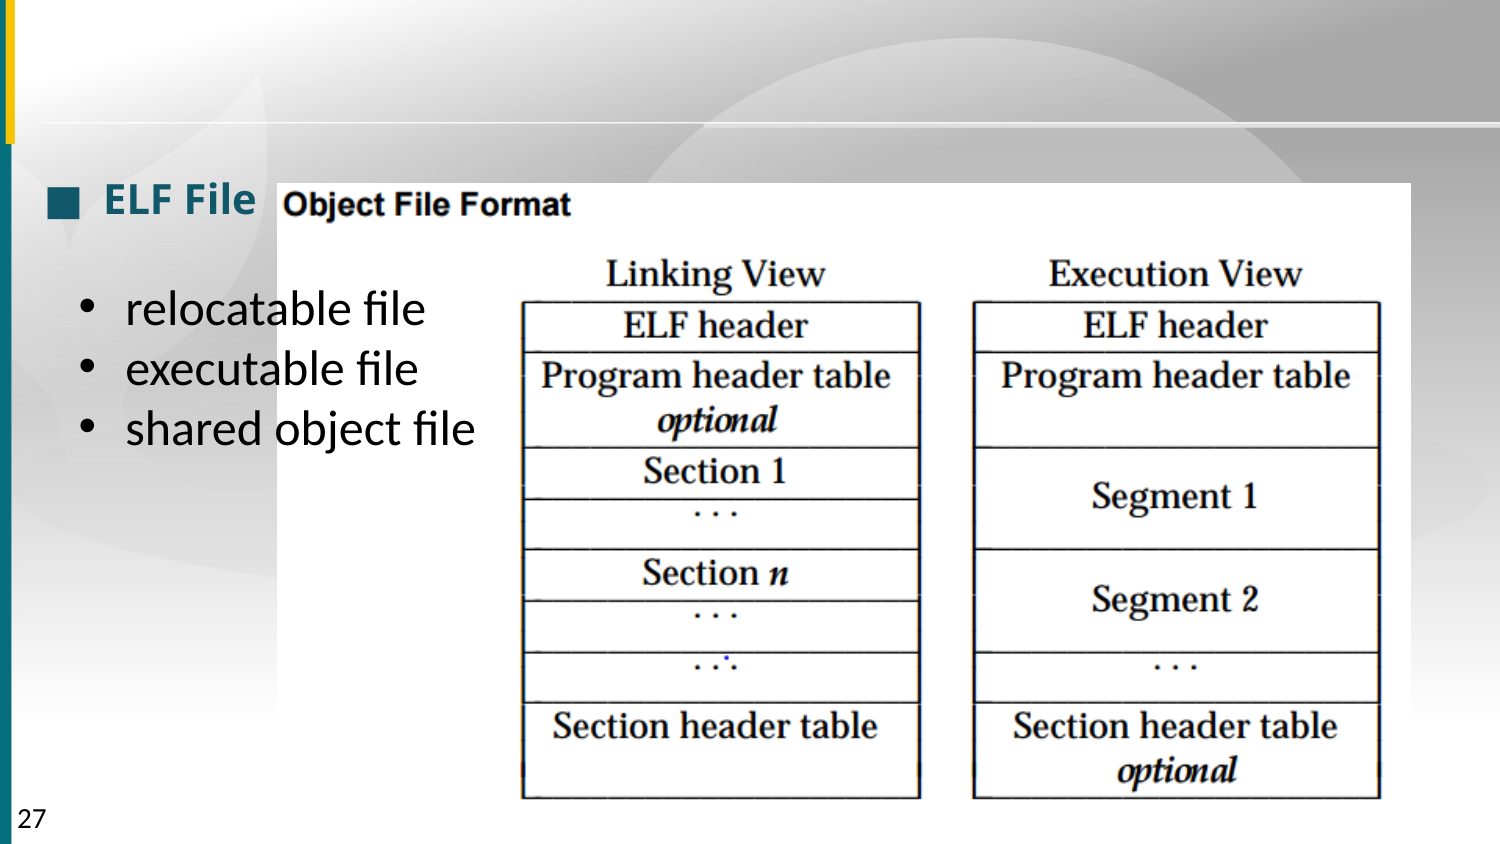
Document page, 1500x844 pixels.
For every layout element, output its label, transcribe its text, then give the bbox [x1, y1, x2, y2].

text_box ELF File [88, 165, 1128, 236]
text_box ■ [29, 165, 101, 230]
picture [0, 0, 1500, 844]
slide_number 27 [2, 792, 75, 838]
text_box relocatable file executable file shared object file [63, 268, 272, 463]
